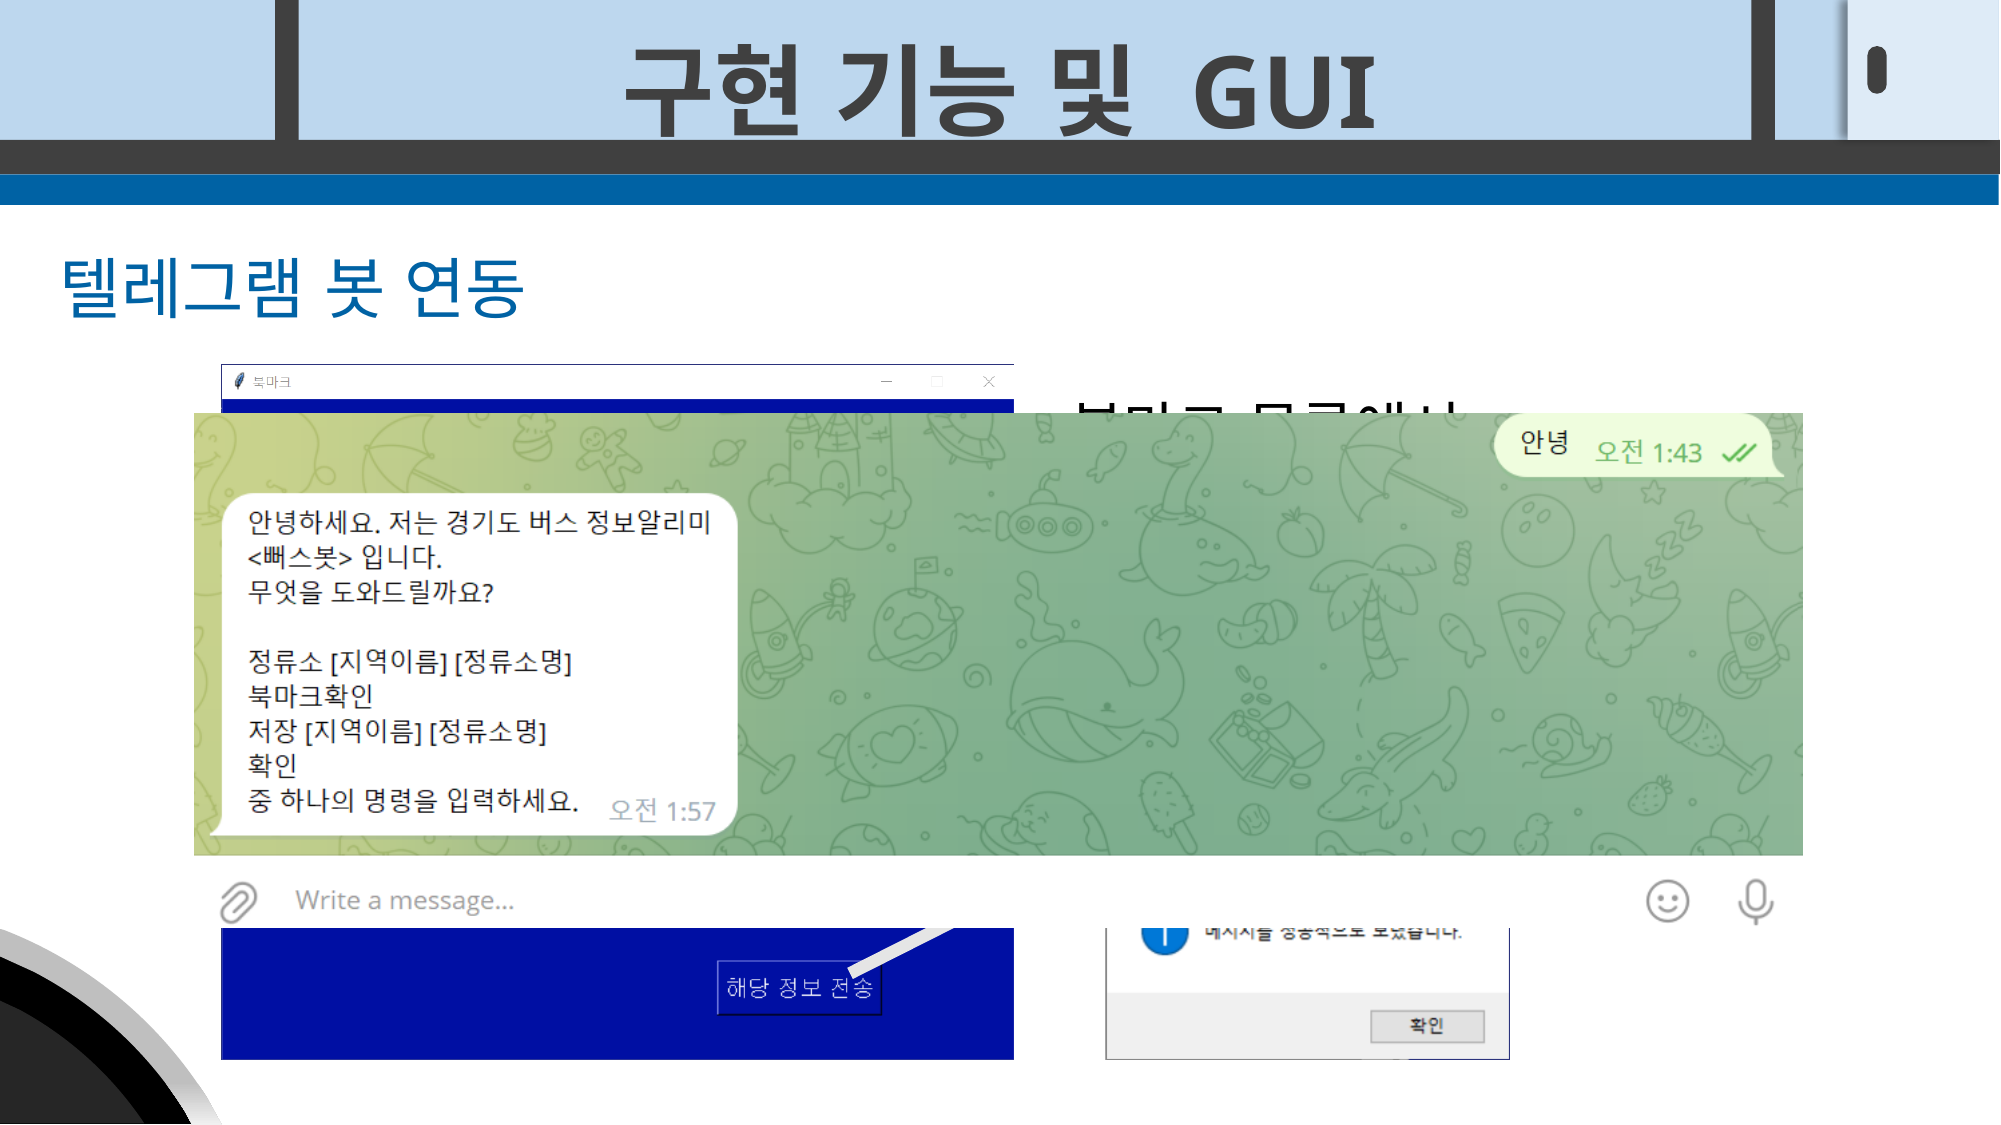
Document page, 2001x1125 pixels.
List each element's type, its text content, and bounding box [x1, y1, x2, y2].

text_box 북마크 목록에서 정보 전송 하면 북마크 조회가능 [1055, 384, 1905, 610]
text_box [0, 928, 222, 1125]
picture [194, 364, 1803, 1060]
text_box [0, 0, 2000, 205]
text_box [849, 928, 1106, 974]
text_box 텔레그램 봇 연동 [45, 239, 770, 335]
